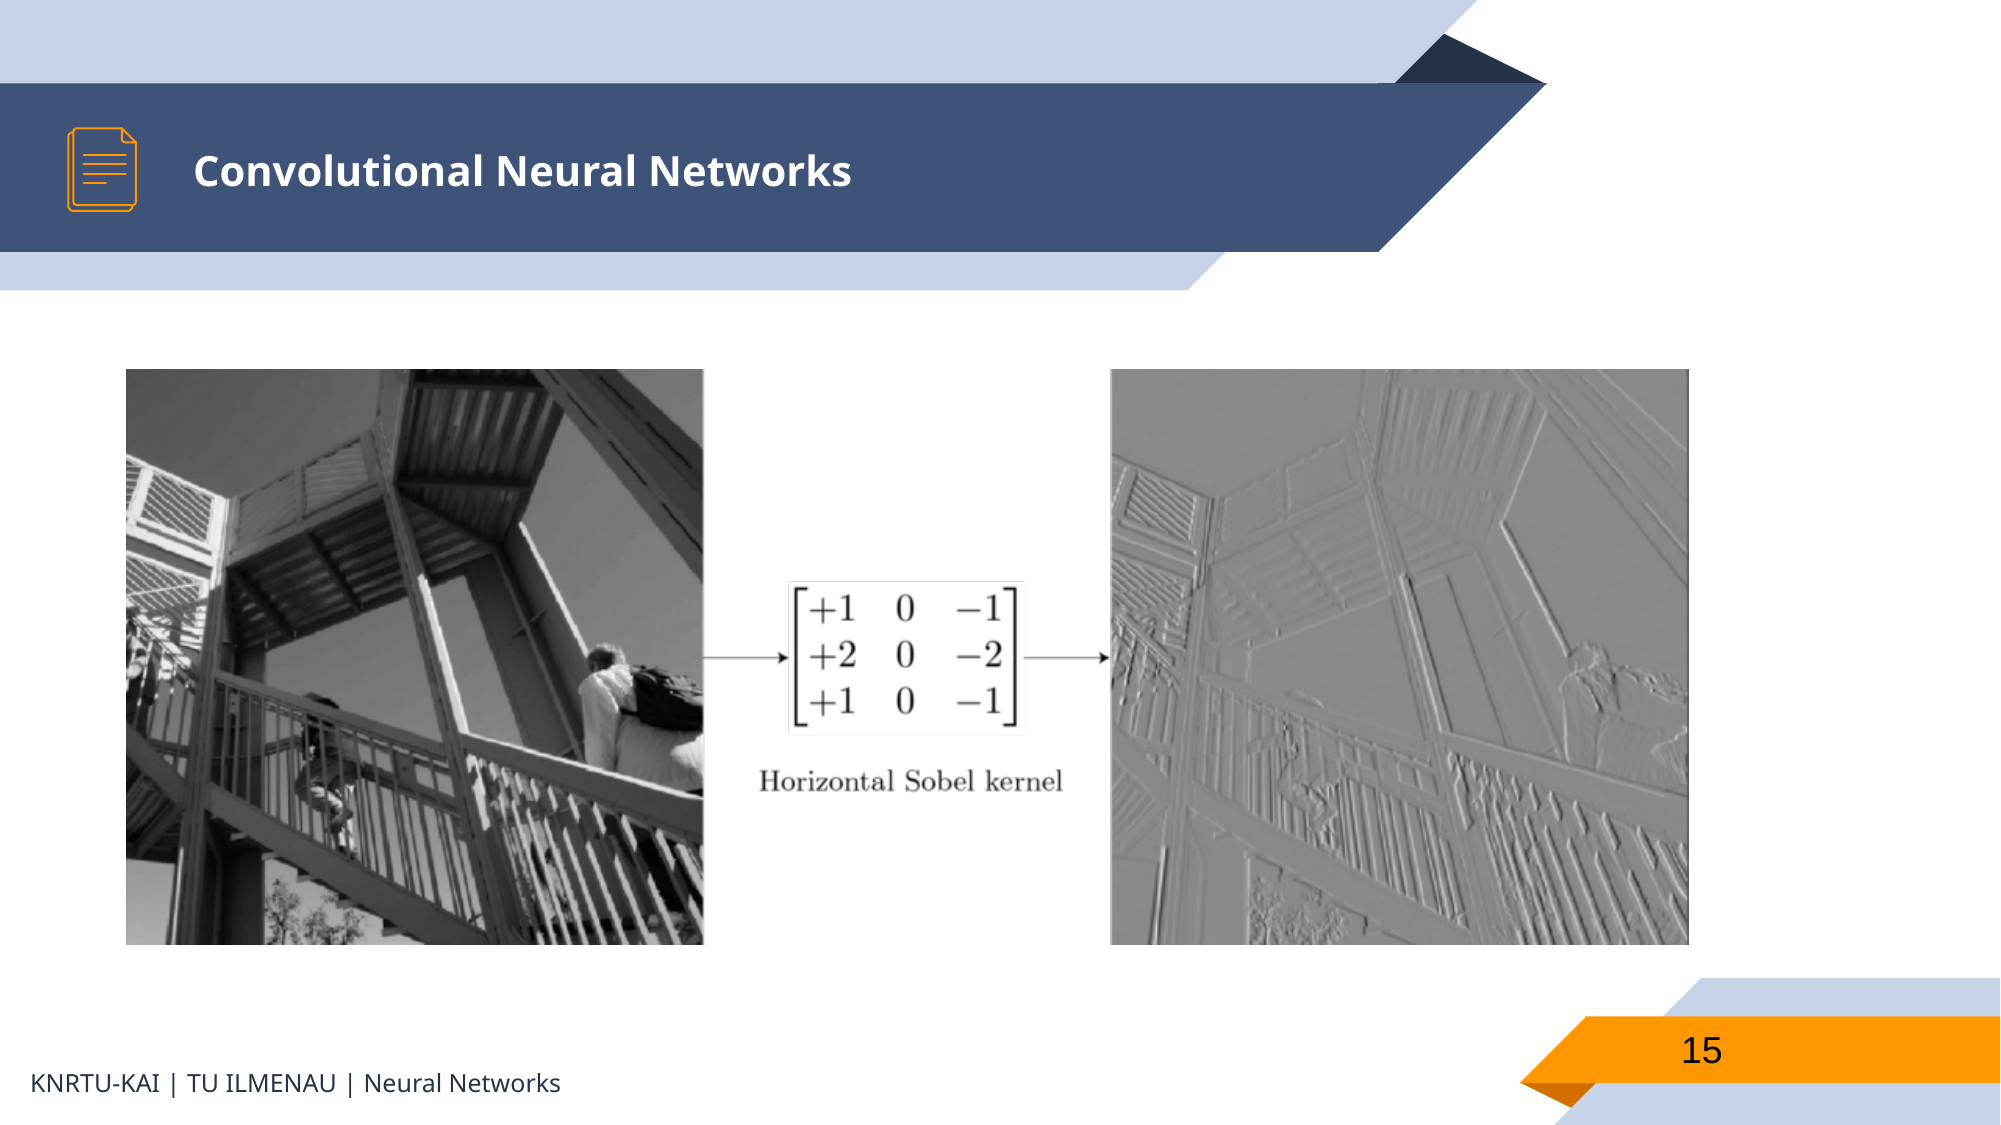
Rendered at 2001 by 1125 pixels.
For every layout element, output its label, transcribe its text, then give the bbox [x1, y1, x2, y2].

slide_number 15 [1666, 1014, 1992, 1084]
picture [125, 369, 1689, 945]
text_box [68, 128, 137, 212]
text_box KNRTU-KAI | TU ILMENAU | Neural Networks [15, 1060, 577, 1106]
title Convolutional Neural Networks [178, 85, 1380, 254]
